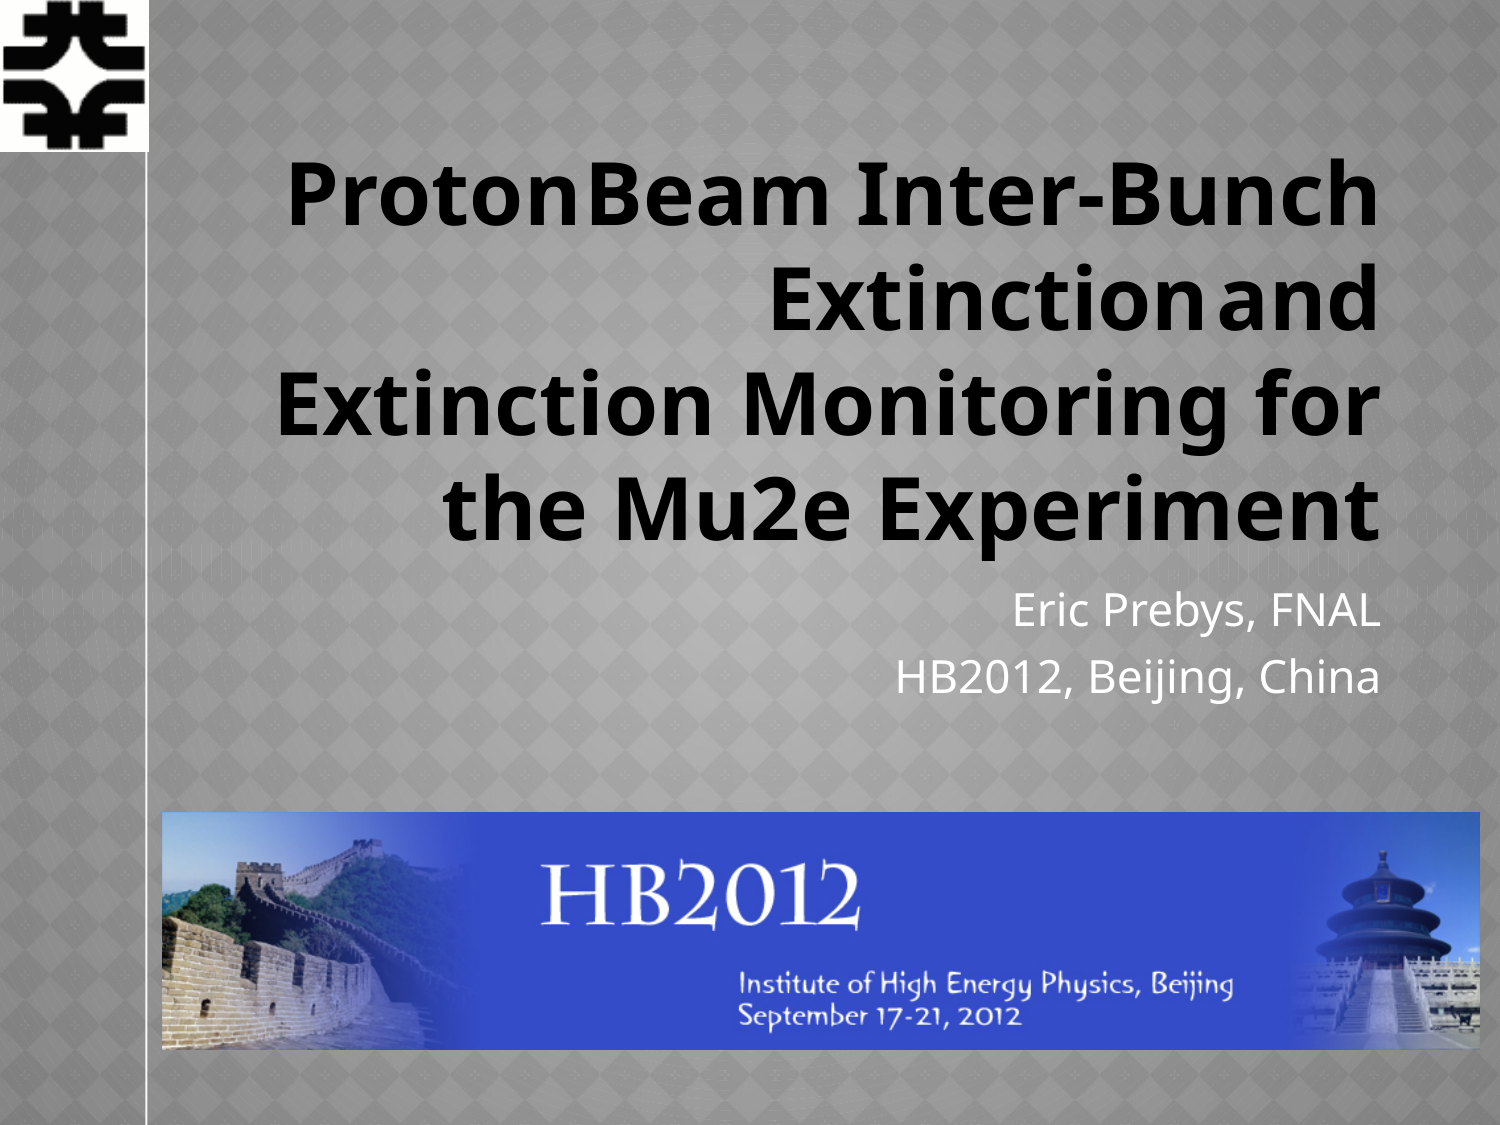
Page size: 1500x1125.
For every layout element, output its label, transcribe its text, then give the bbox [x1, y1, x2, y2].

picture [162, 811, 1480, 1051]
picture [0, 0, 149, 152]
subtitle Eric Prebys, FNAL HB2012, Beijing, China [550, 580, 1390, 762]
title Proton Beam Inter-Bunch Extinction and Extinction Monitoring for the Mu2e Experiment [174, 87, 1390, 558]
